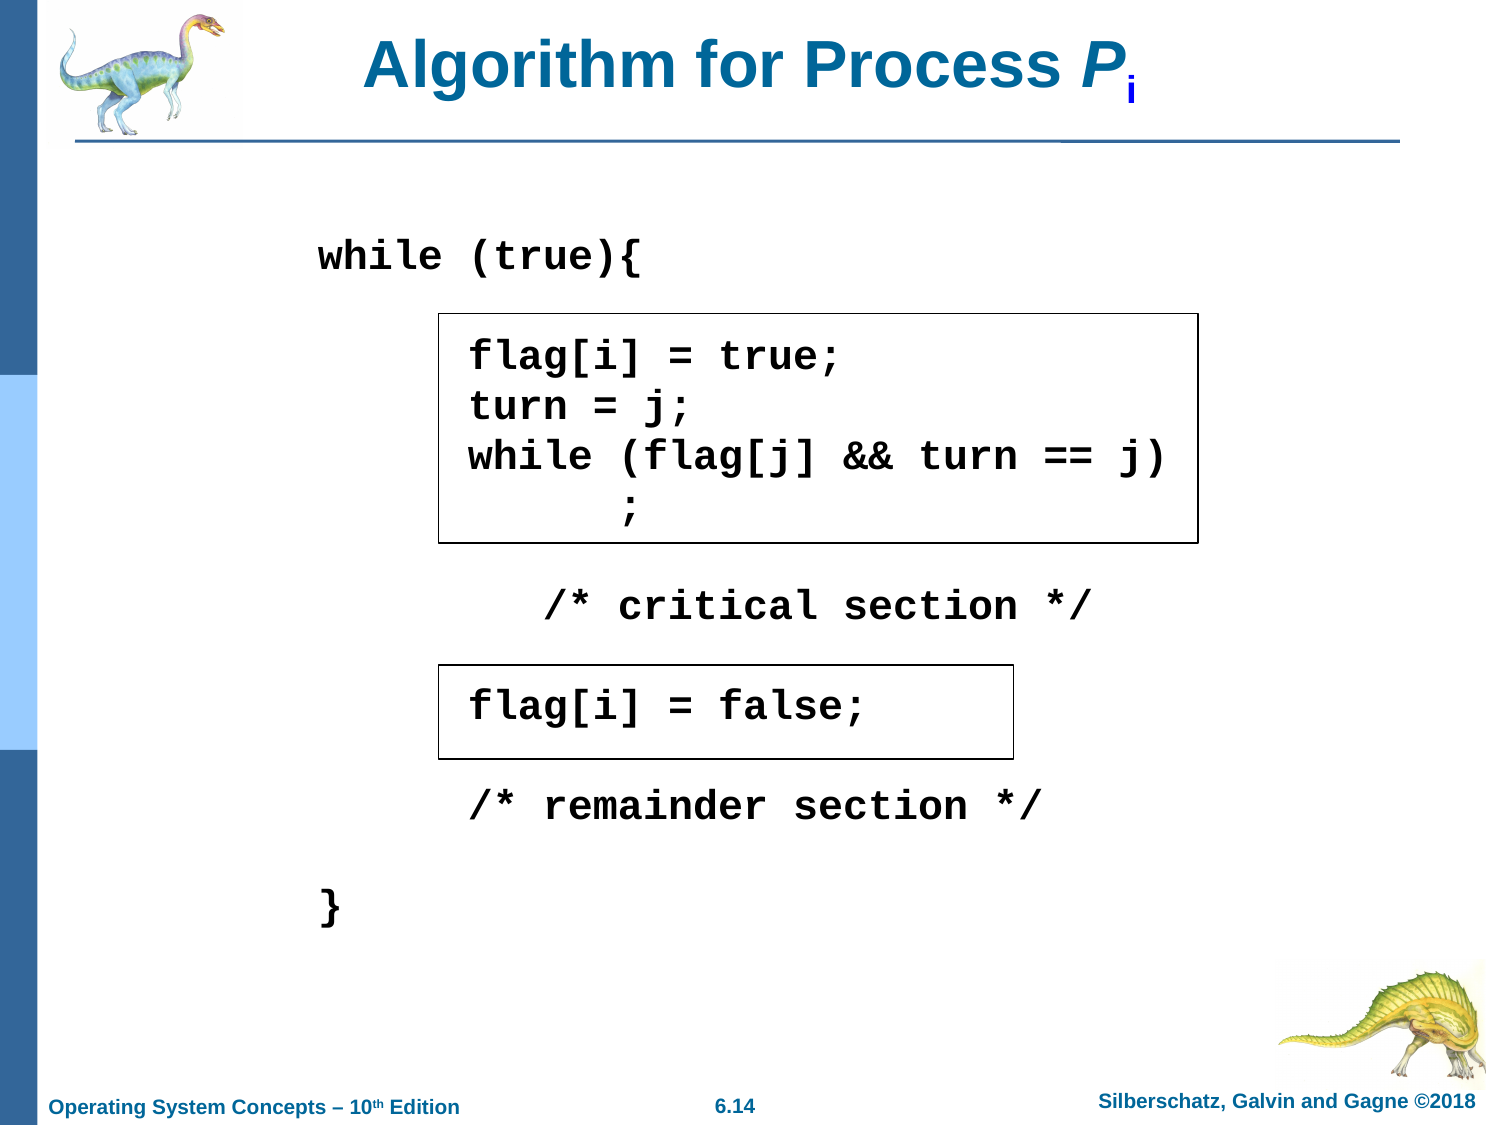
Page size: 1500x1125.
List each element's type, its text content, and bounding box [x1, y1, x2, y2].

text_box [438, 664, 1014, 759]
picture [46, 0, 243, 149]
text_box while (true){ flag[i] = true; turn = j; while (flag[j] && turn == j) ; /* critical section */ flag[i] = false; /* remainder section */ } [303, 220, 1235, 936]
text_box [438, 313, 1199, 544]
title Algorithm for Process Pi [75, 24, 1425, 120]
picture [1275, 959, 1486, 1090]
